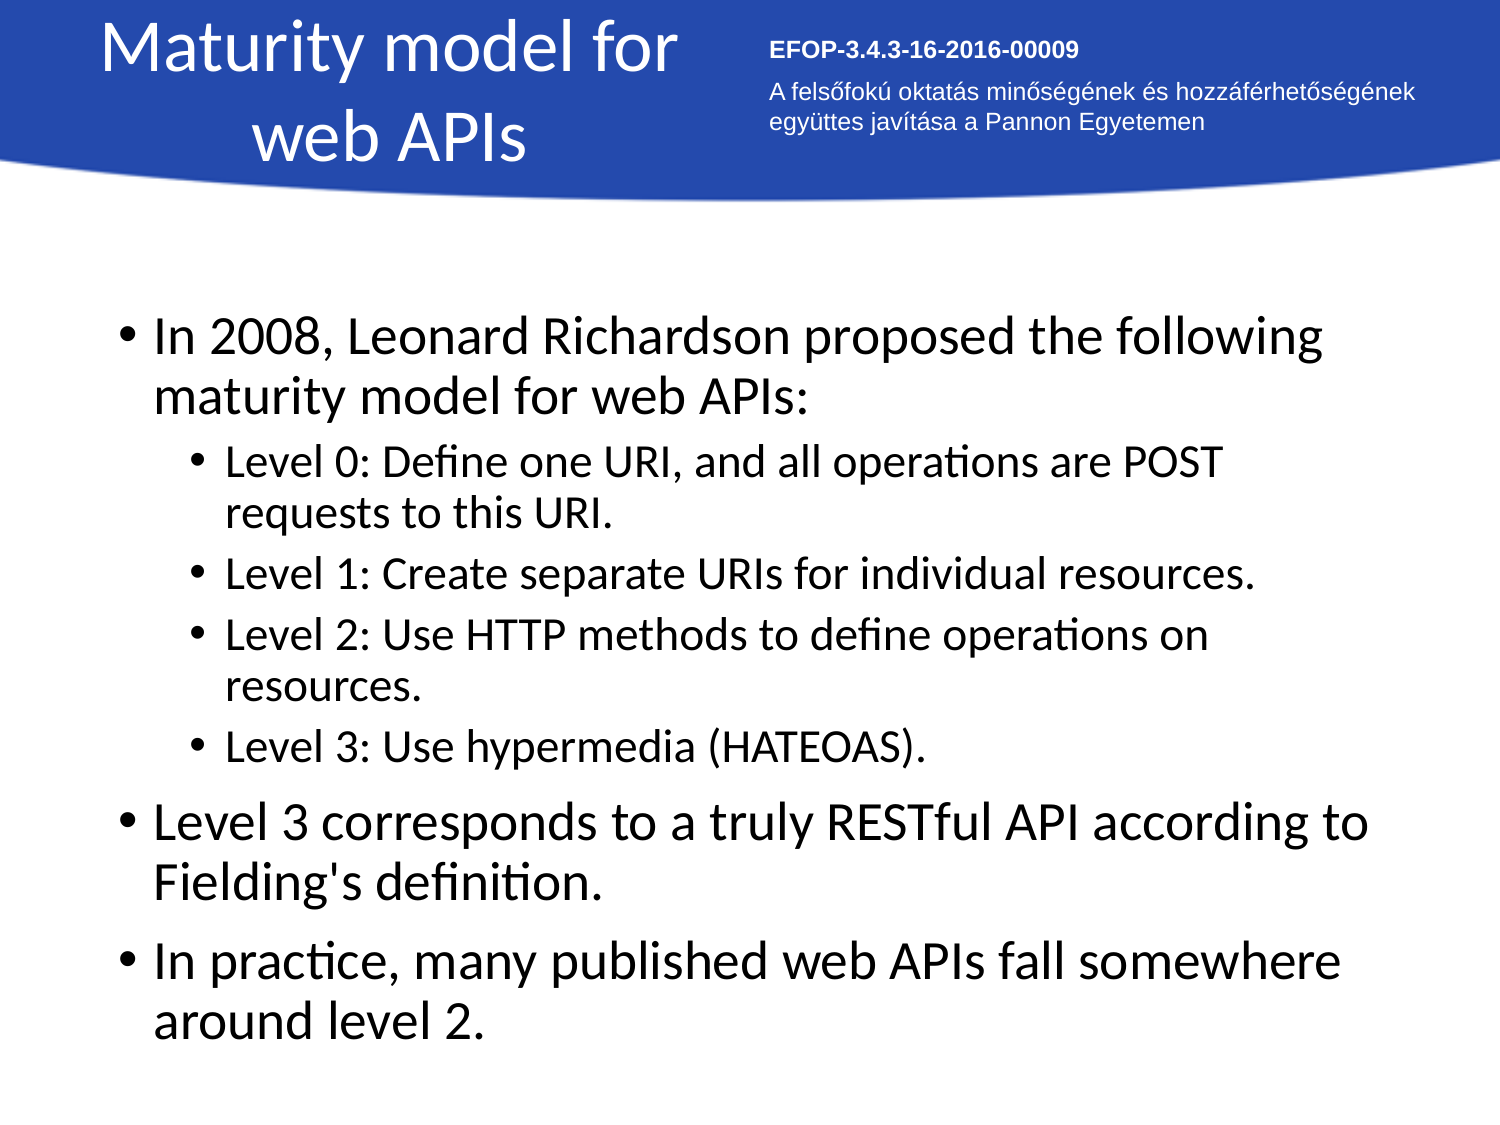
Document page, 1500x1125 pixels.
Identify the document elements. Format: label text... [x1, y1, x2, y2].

text_box EFOP-3.4.3-16-2016-00009 A felsőfokú oktatás minőségének és hozzáférhetőségének együttes javítása a Pannon Egyetemen [754, 25, 1465, 143]
picture [0, 0, 1500, 1125]
text_box Maturity model for web APIs [41, 0, 739, 173]
list In 2008, Leonard Richardson proposed the following maturity model for web APIs: Level 0: Define one URI, and all operations are POST requests to this URI. Level 1: Create separate URIs for individual resources. Level 2: Use HTTP methods to define operations on resources. Level 3: Use hypermedia (HATEOAS). Level 3 corresponds to a truly RESTful API according to Fielding's definition. In practice, many published web APIs fall somewhere around level 2. [103, 299, 1397, 1061]
